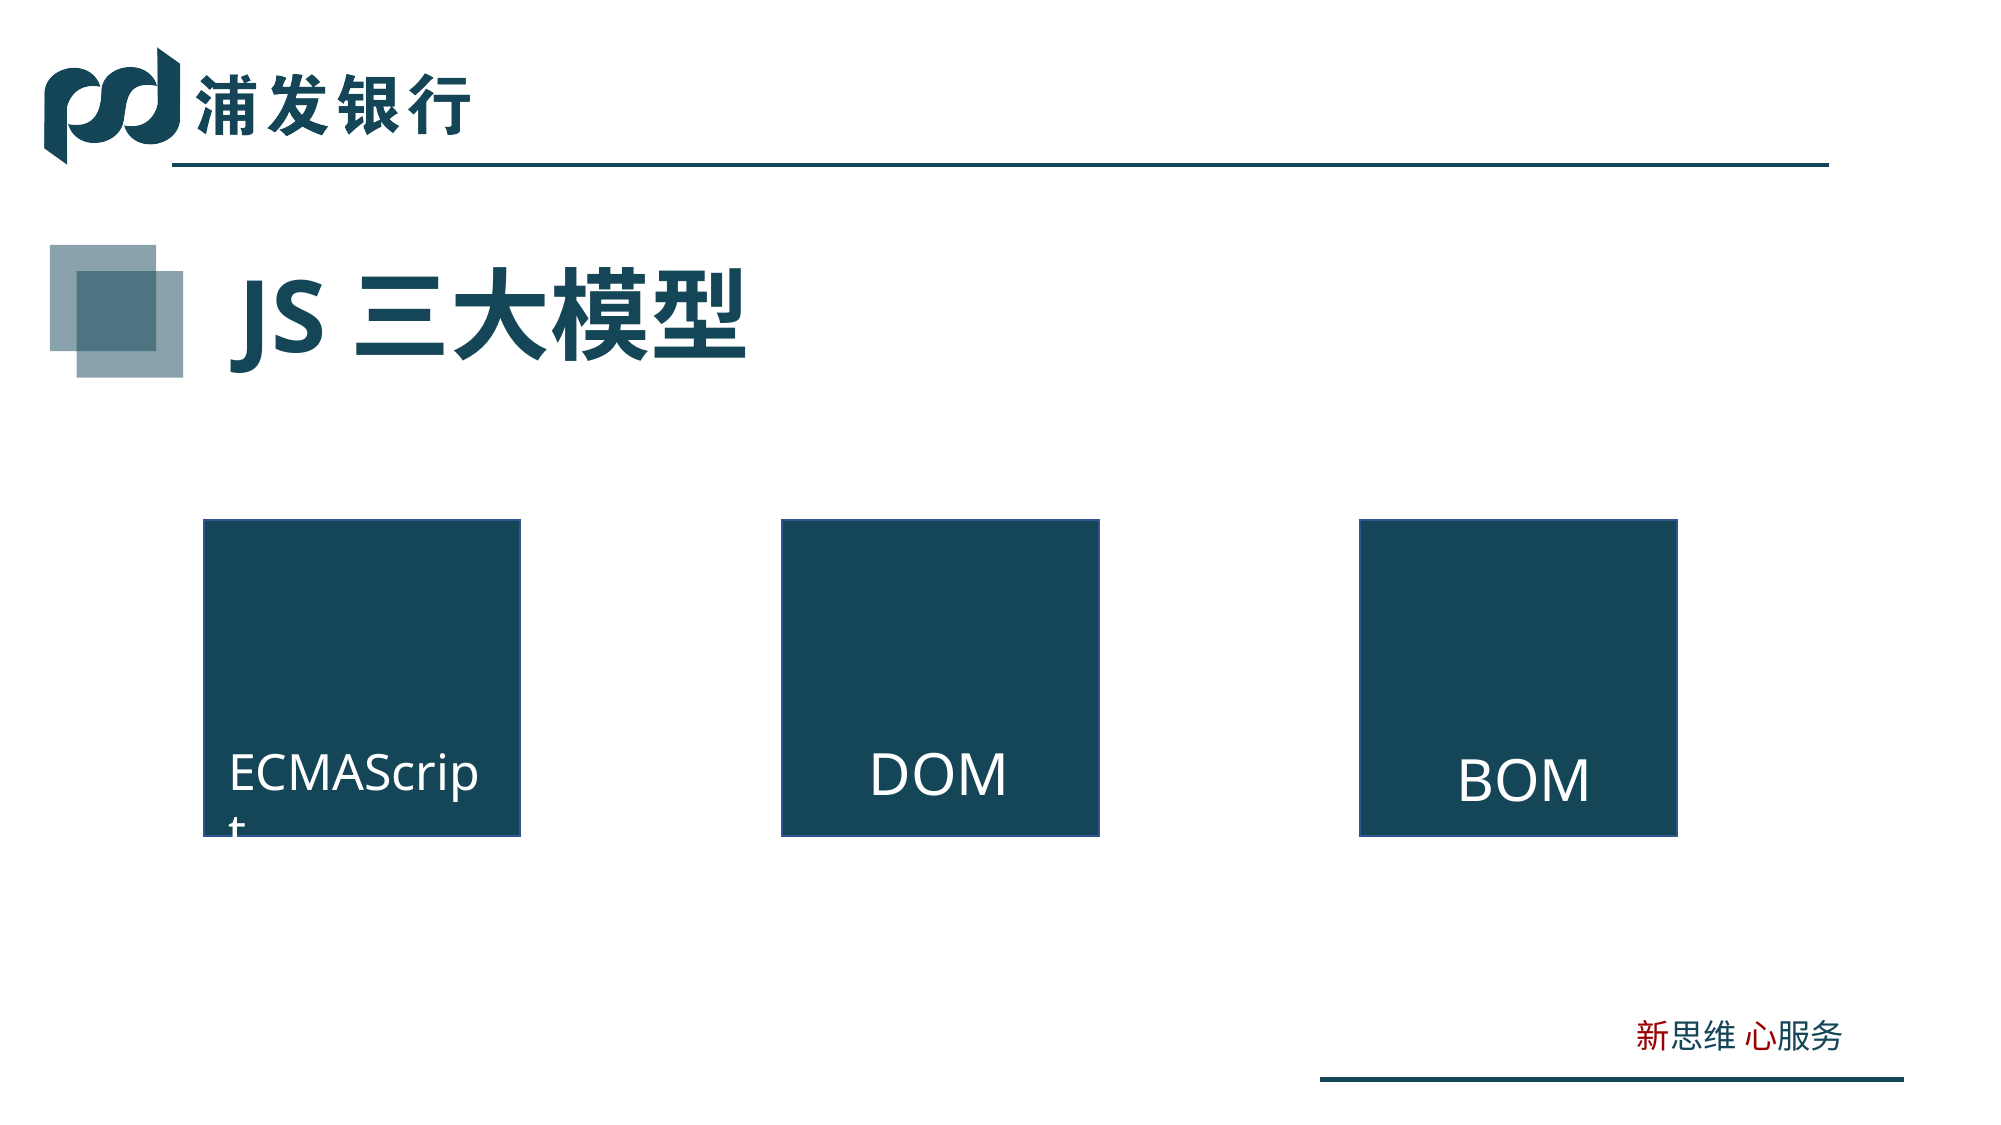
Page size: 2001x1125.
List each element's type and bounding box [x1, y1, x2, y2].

text_box [44, 47, 1905, 1080]
text_box [781, 519, 1099, 837]
text_box [49, 244, 184, 378]
text_box [1360, 519, 1677, 837]
text_box [203, 519, 521, 837]
